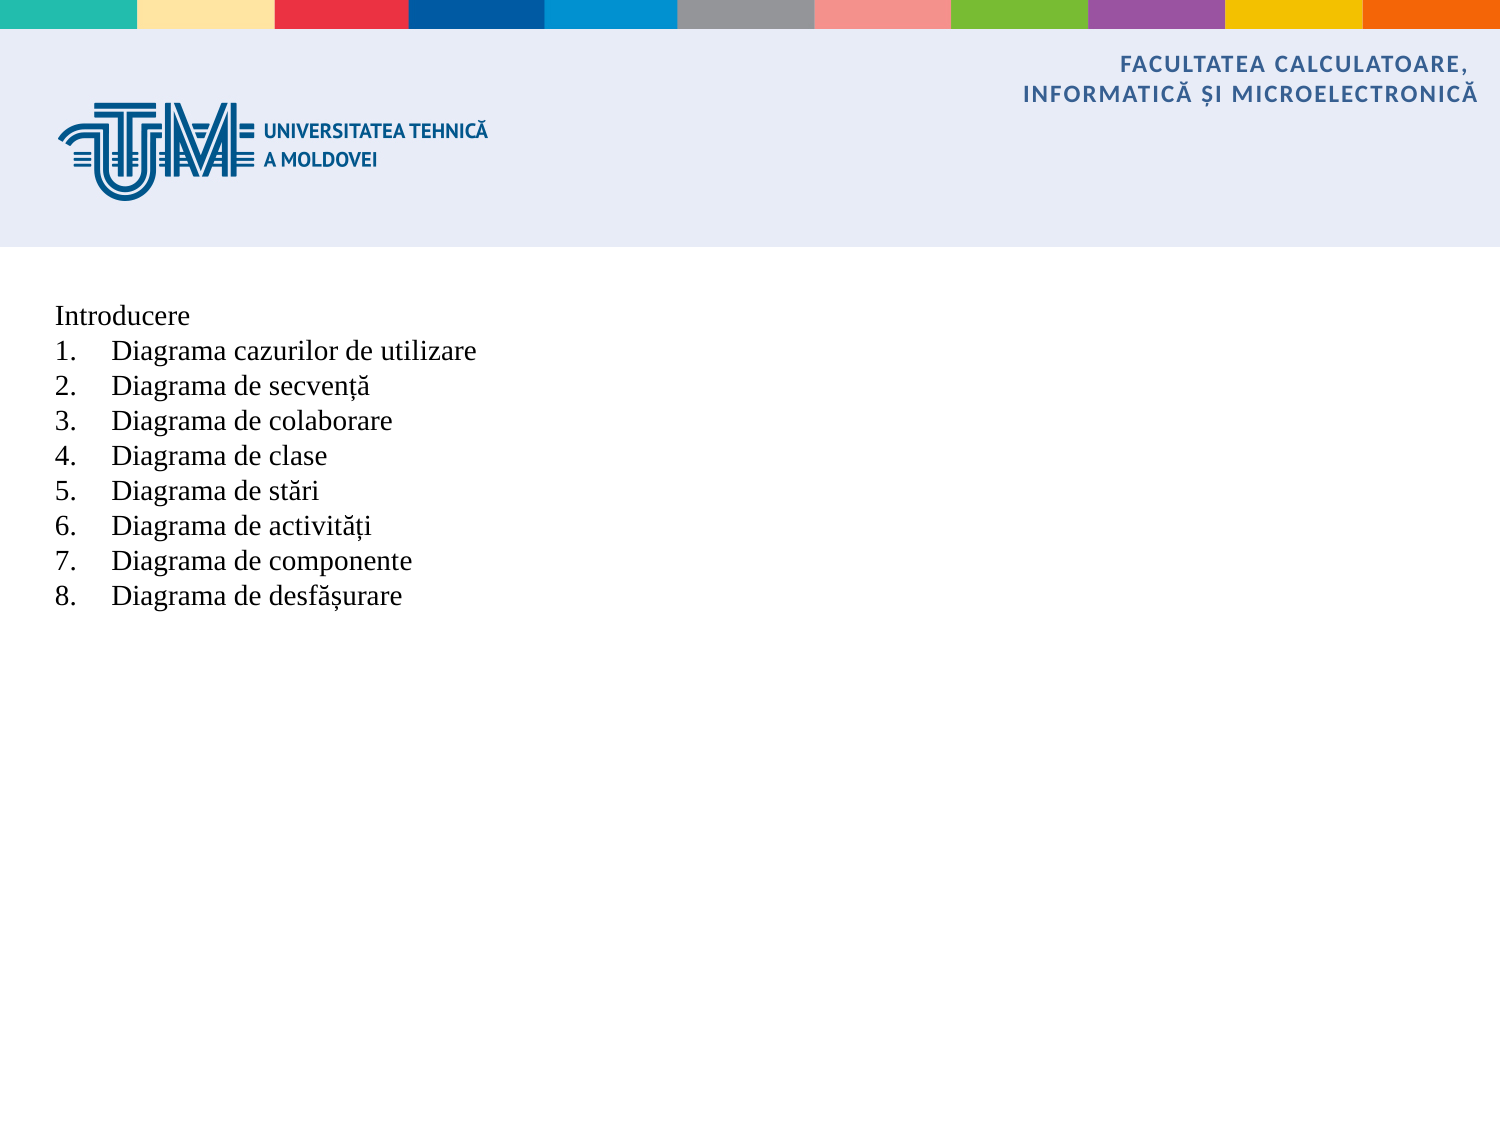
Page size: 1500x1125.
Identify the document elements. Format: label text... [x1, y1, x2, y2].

text_box Facultatea calculatoare, Informatică și microelectronică [977, 35, 1500, 116]
picture [0, 0, 1500, 1125]
text_box Introducere Diagrama cazurilor de utilizare Diagrama de secvență Diagrama de colaborare Diagrama de clase Diagrama de stări Diagrama de activități Diagrama de componente Diagrama de desfășurare [39, 253, 1440, 619]
